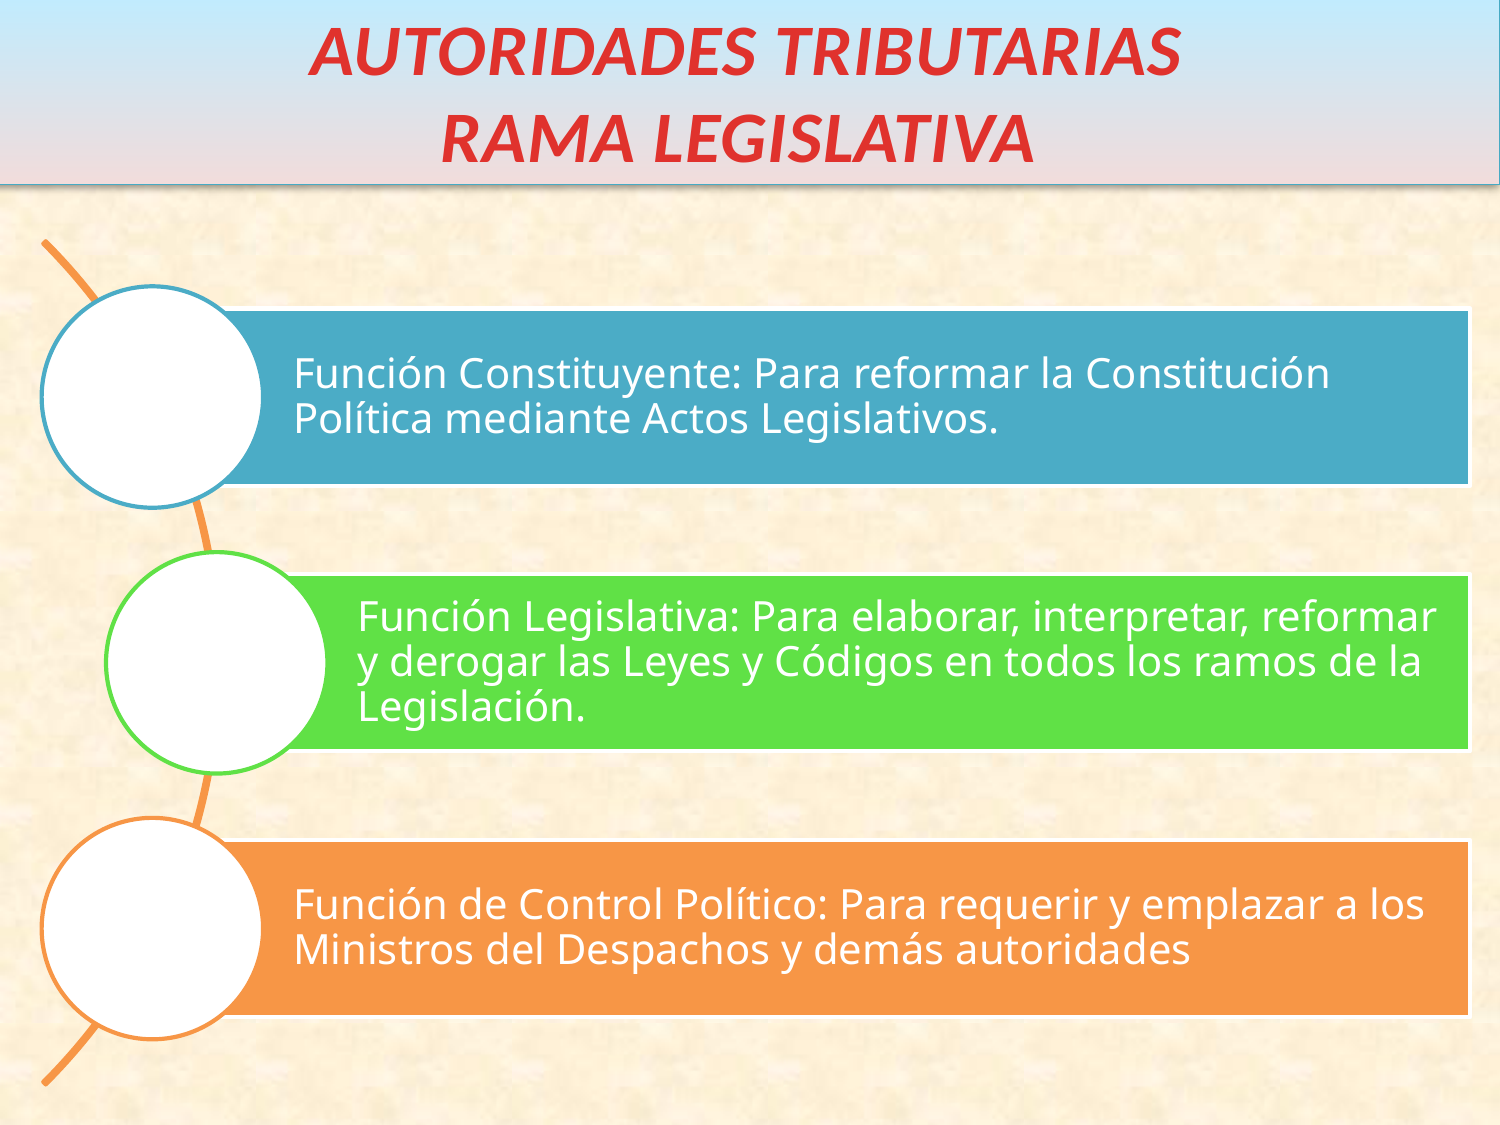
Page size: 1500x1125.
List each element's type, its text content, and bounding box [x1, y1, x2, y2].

picture [0, 185, 1500, 1125]
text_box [29, 219, 1483, 1107]
title AUTORIDADES TRIBUTARIAS RAMA LEGISLATIVA [0, 0, 1500, 185]
